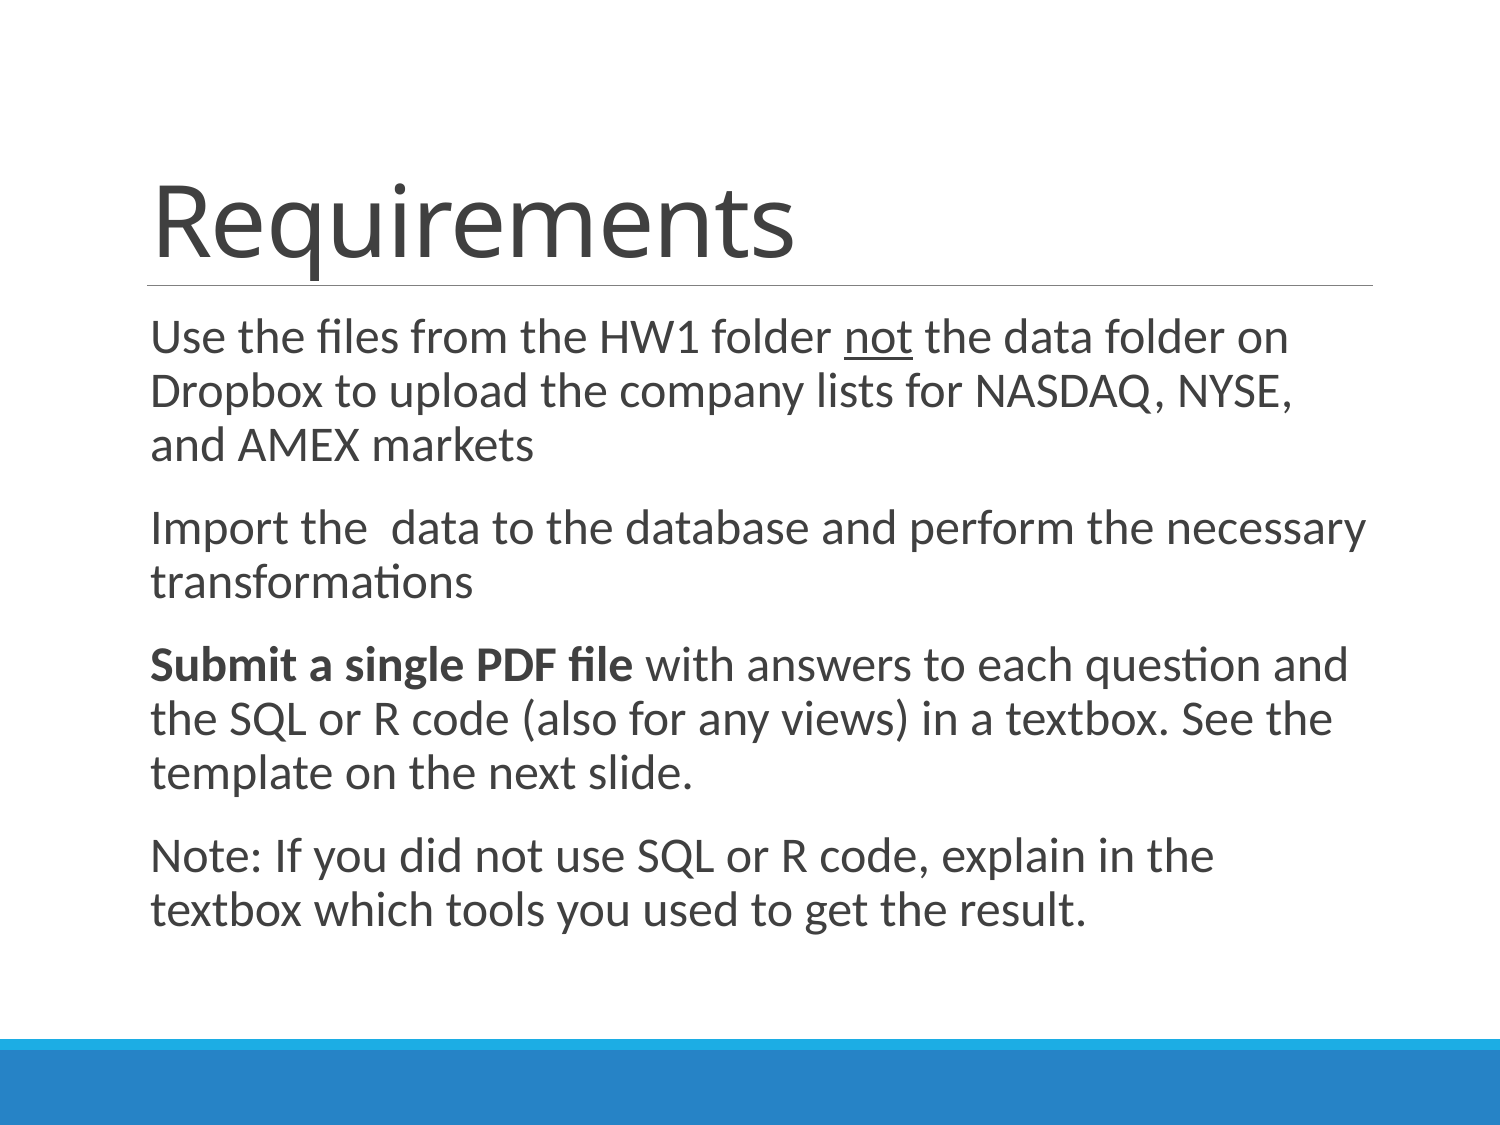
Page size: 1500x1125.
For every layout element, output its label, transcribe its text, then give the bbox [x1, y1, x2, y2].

list Use the files from the HW1 folder not the data folder on Dropbox to upload the company lists for NASDAQ, NYSE, and AMEX markets Import the data to the database and perform the necessary transformations Submit a single PDF file with answers to each question and the SQL or R code (also for any views) in a textbox. See the template on the next slide. Note: If you did not use SQL or R code, explain in the textbox which tools you used to get the result. [135, 302, 1373, 963]
title Requirements [135, 47, 1373, 285]
